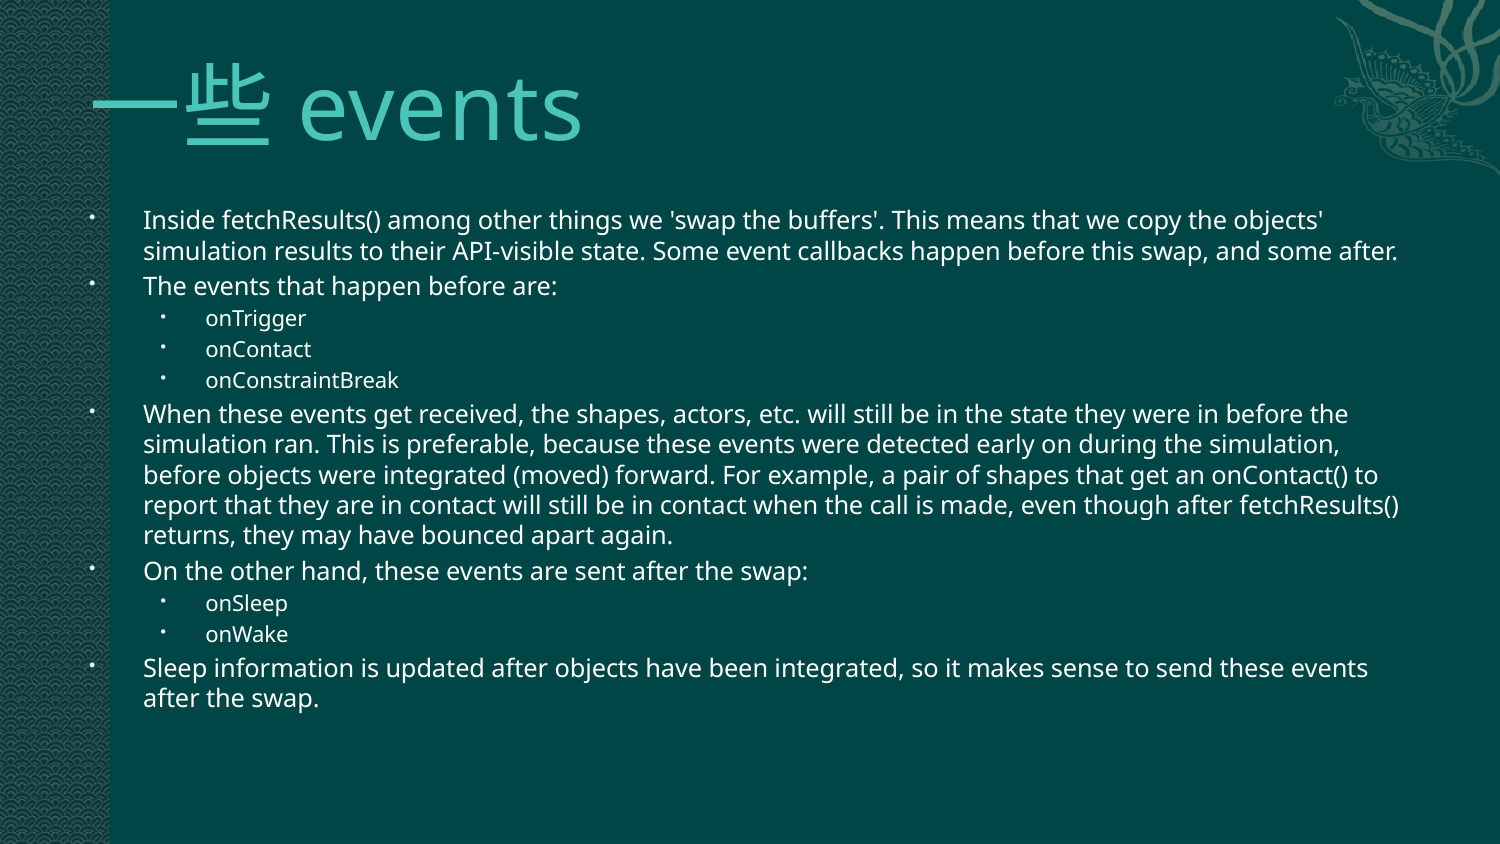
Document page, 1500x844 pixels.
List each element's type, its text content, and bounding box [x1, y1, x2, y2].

list Inside fetchResults() among other things we 'swap the buffers'. This means that we copy the objects' simulation results to their API-visible state. Some event callbacks happen before this swap, and some after. The events that happen before are: onTrigger onContact onConstraintBreak When these events get received, the shapes, actors, etc. will still be in the state they were in before the simulation ran. This is preferable, because these events were detected early on during the simulation, before objects were integrated (moved) forward. For example, a pair of shapes that get an onContact() to report that they are in contact will still be in contact when the call is made, even though after fetchResults() returns, they may have bounced apart again. On the other hand, these events are sent after the swap: onSleep onWake Sleep information is updated after objects have been integrated, so it makes sense to send these events after the swap. [75, 196, 1425, 754]
picture [0, 0, 110, 844]
title 一些events [75, 33, 1351, 175]
